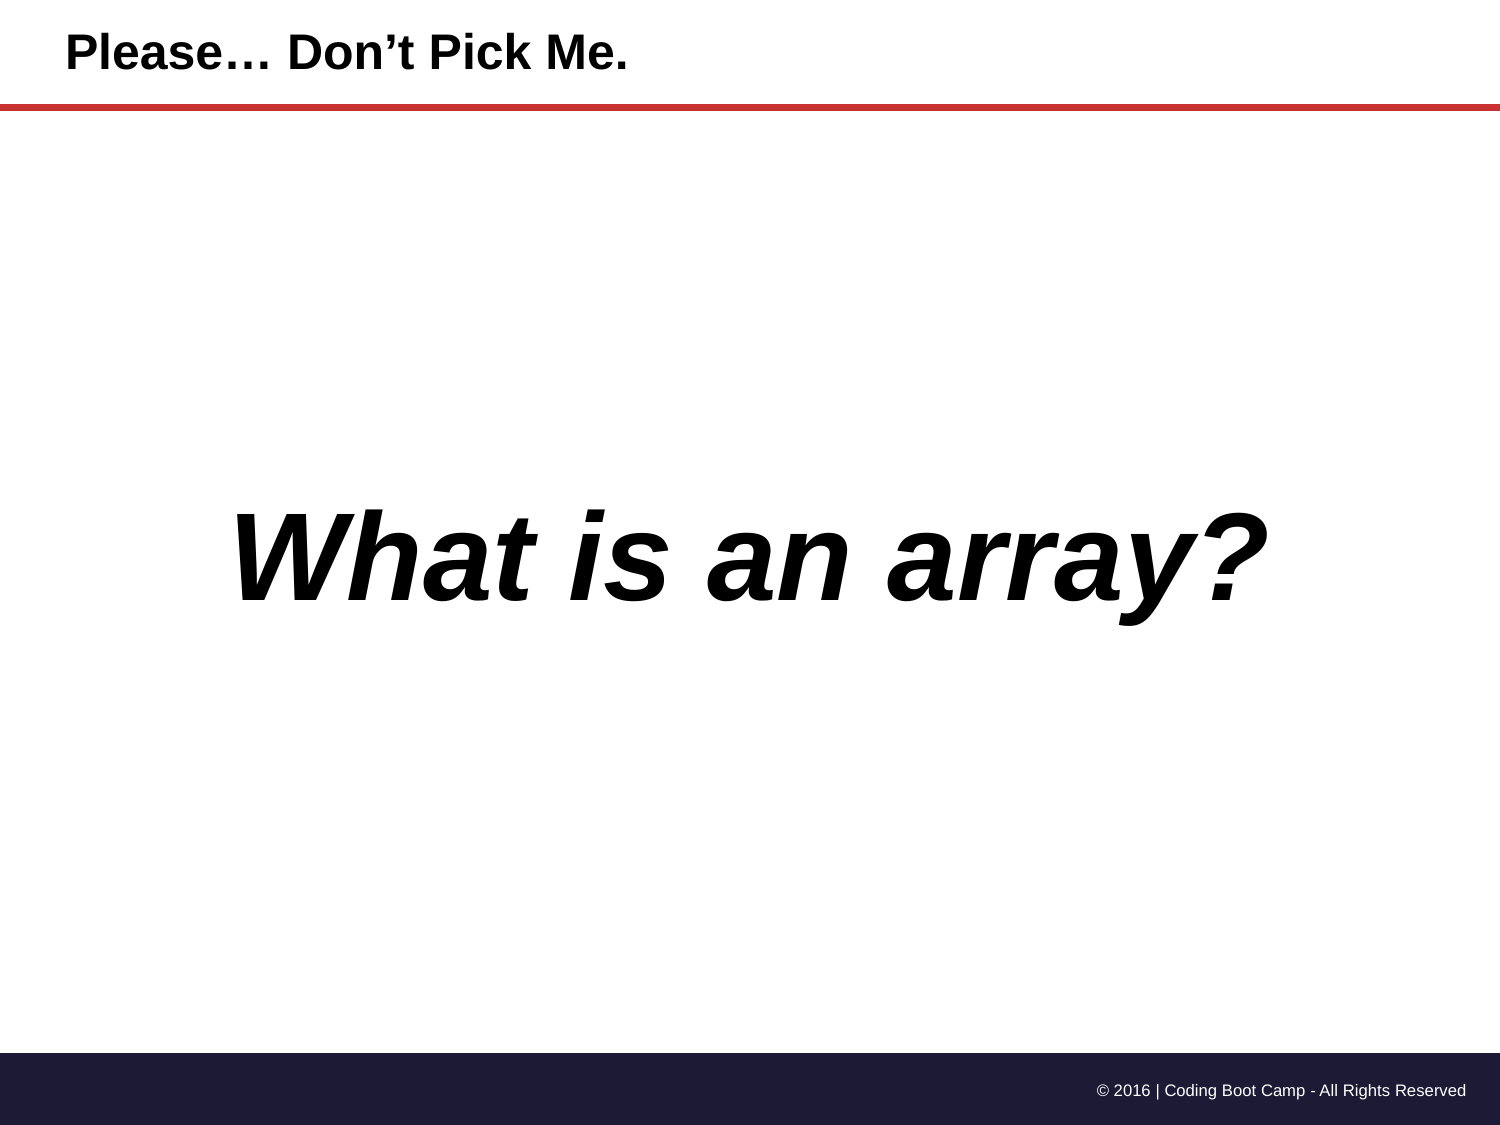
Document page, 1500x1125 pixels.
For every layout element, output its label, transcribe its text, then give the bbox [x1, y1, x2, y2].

title Please… Don’t Pick Me. [50, 0, 948, 108]
text_box What is an array? [50, 425, 1450, 675]
